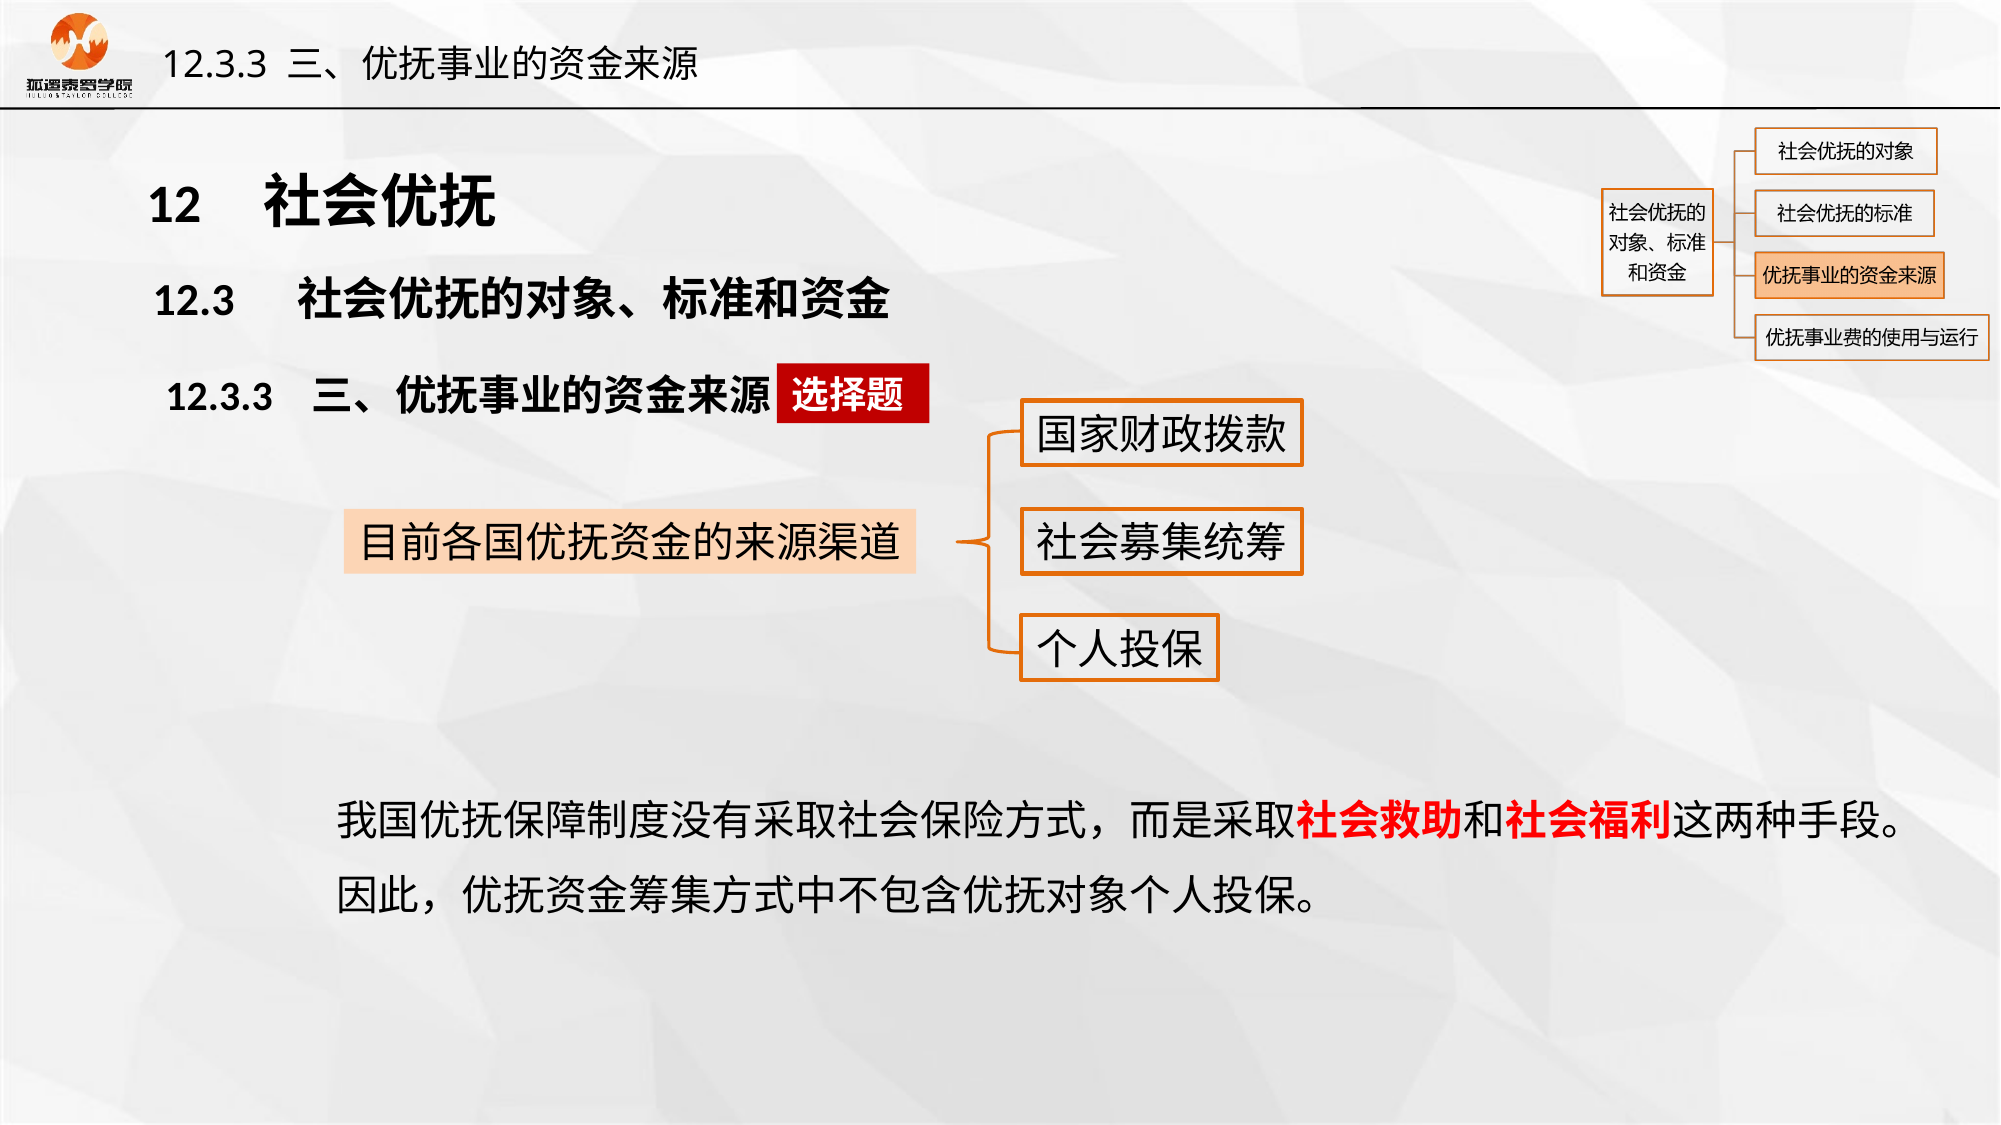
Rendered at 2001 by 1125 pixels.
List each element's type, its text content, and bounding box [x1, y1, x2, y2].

text_box 12.3 社会优抚的对象、标准和资金 [106, 261, 938, 332]
picture [4, 0, 154, 111]
text_box 我国优抚保障制度没有采取社会保险方式，而是采取社会救助和社会福利这两种手段。因此，优抚资金筹集方式中不包含优抚对象个人投保。 [321, 761, 1940, 927]
text_box 12.3.3 三、优抚事业的资金来源 [146, 32, 714, 93]
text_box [106, 360, 930, 427]
picture [1465, 70, 2000, 415]
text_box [341, 400, 1304, 681]
text_box 12 社会优抚 [53, 156, 590, 242]
